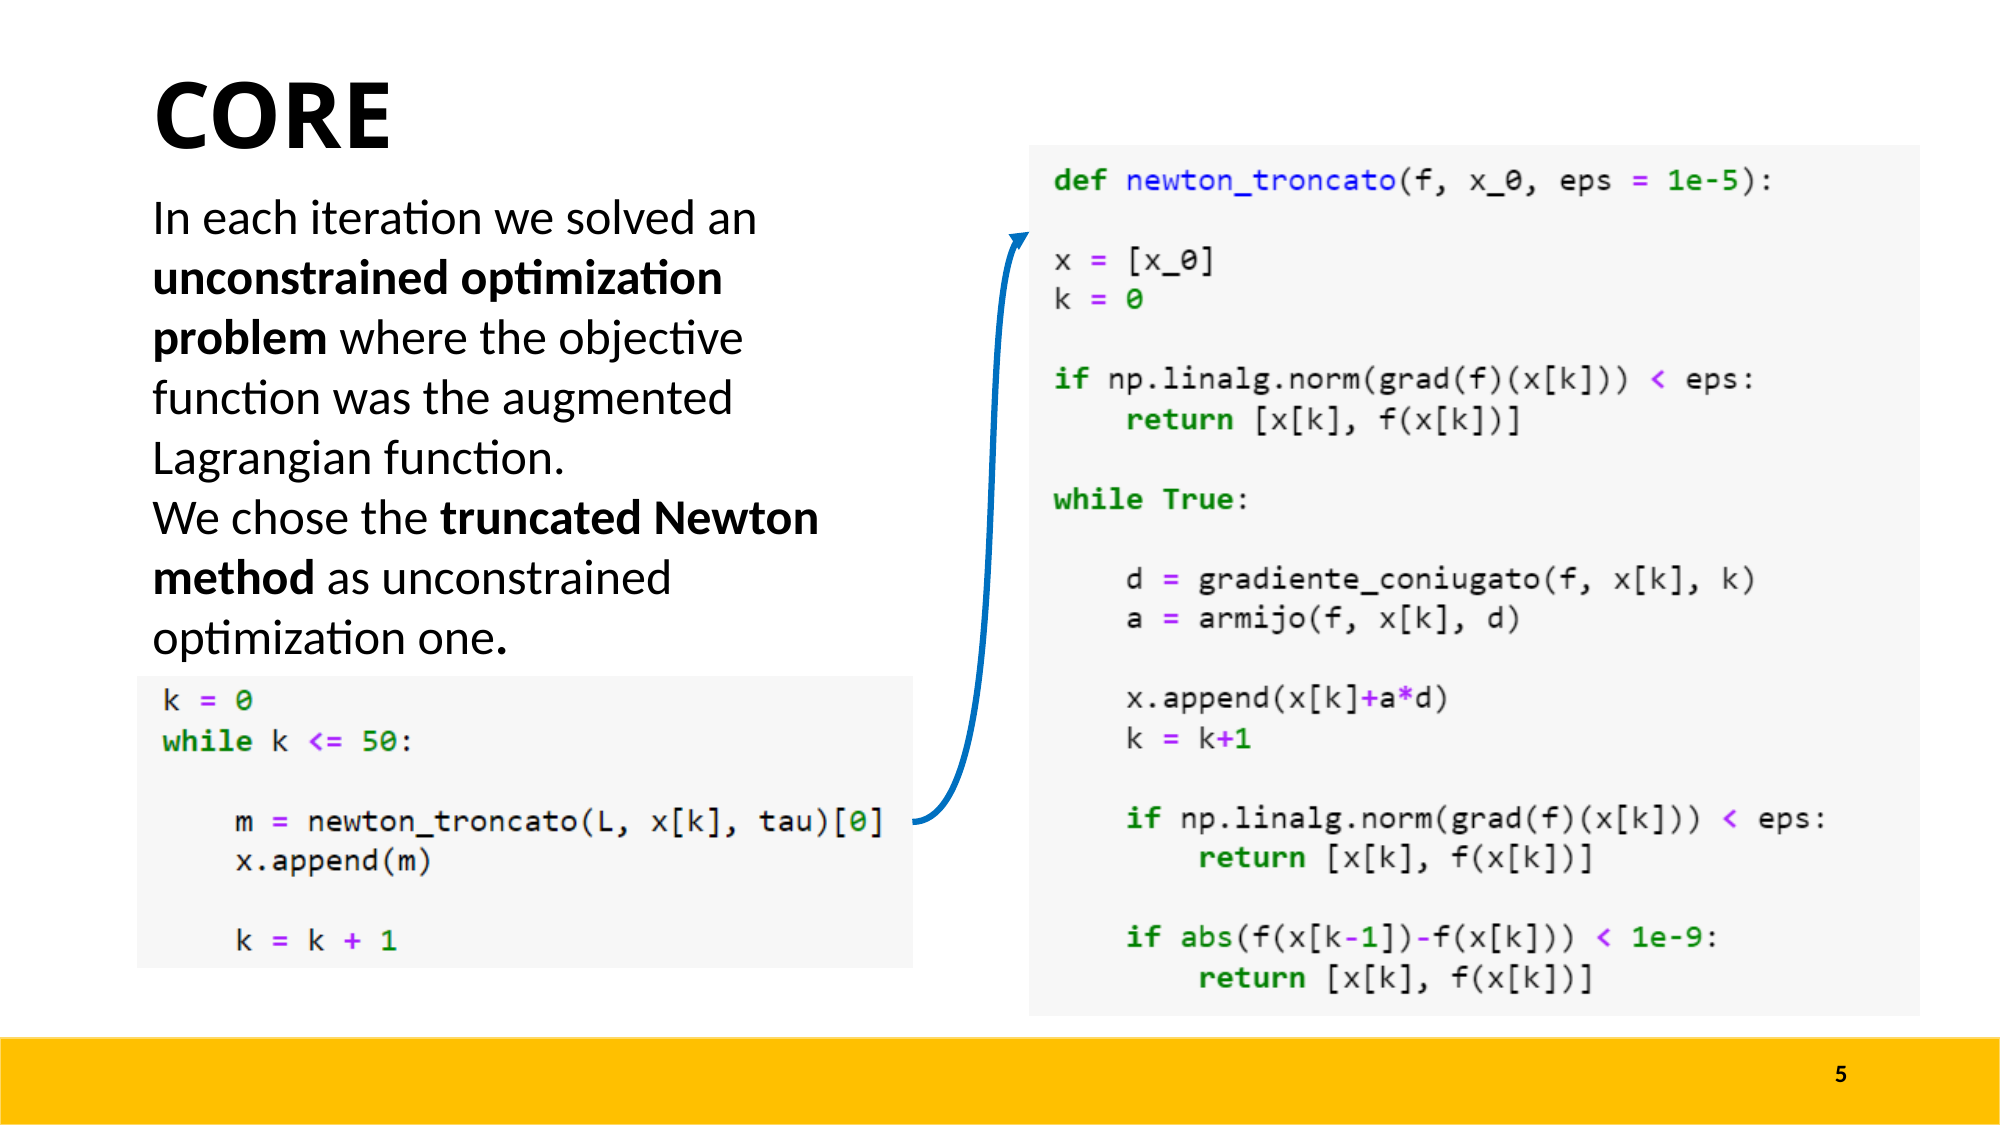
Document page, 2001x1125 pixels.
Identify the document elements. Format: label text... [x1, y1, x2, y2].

picture [1029, 145, 1920, 1016]
picture [137, 676, 913, 968]
title CORE [137, 14, 1863, 224]
text_box [0, 1037, 2000, 1125]
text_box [912, 231, 1030, 822]
slide_number 5 [1412, 1042, 1863, 1103]
text_box In each iteration we solved an unconstrained optimization problem where the objective function was the augmented Lagrangian function. We chose the truncated Newton method as unconstrained optimization one. [137, 176, 913, 672]
